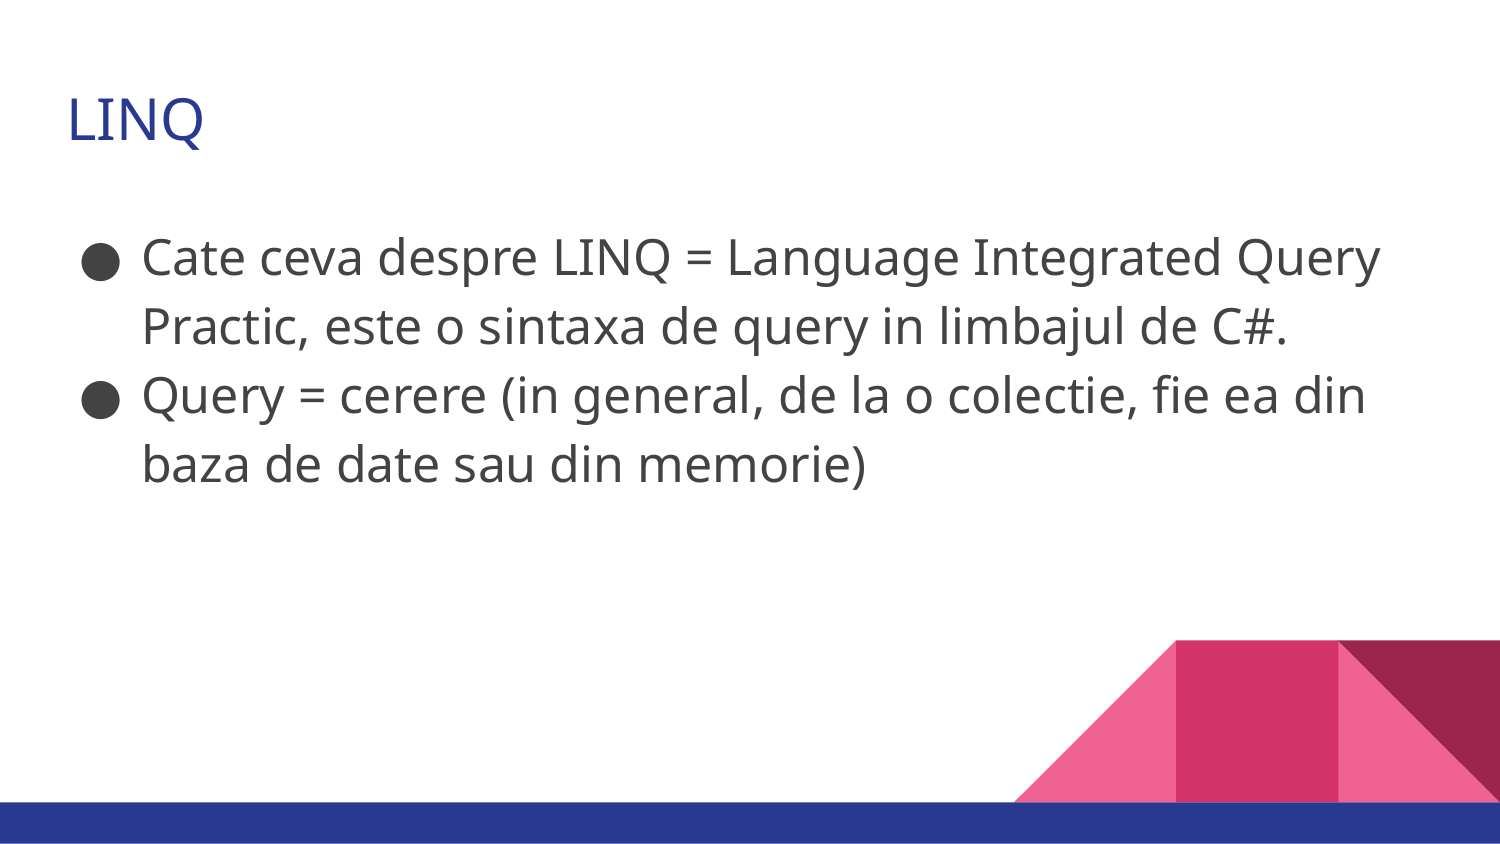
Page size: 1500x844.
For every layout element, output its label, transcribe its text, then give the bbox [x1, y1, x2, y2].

title LINQ [51, 67, 1449, 167]
list Cate ceva despre LINQ = Language Integrated Query Practic, este o sintaxa de query in limbajul de C#. Query = cerere (in general, de la o colectie, fie ea din baza de date sau din memorie) [51, 201, 1449, 750]
